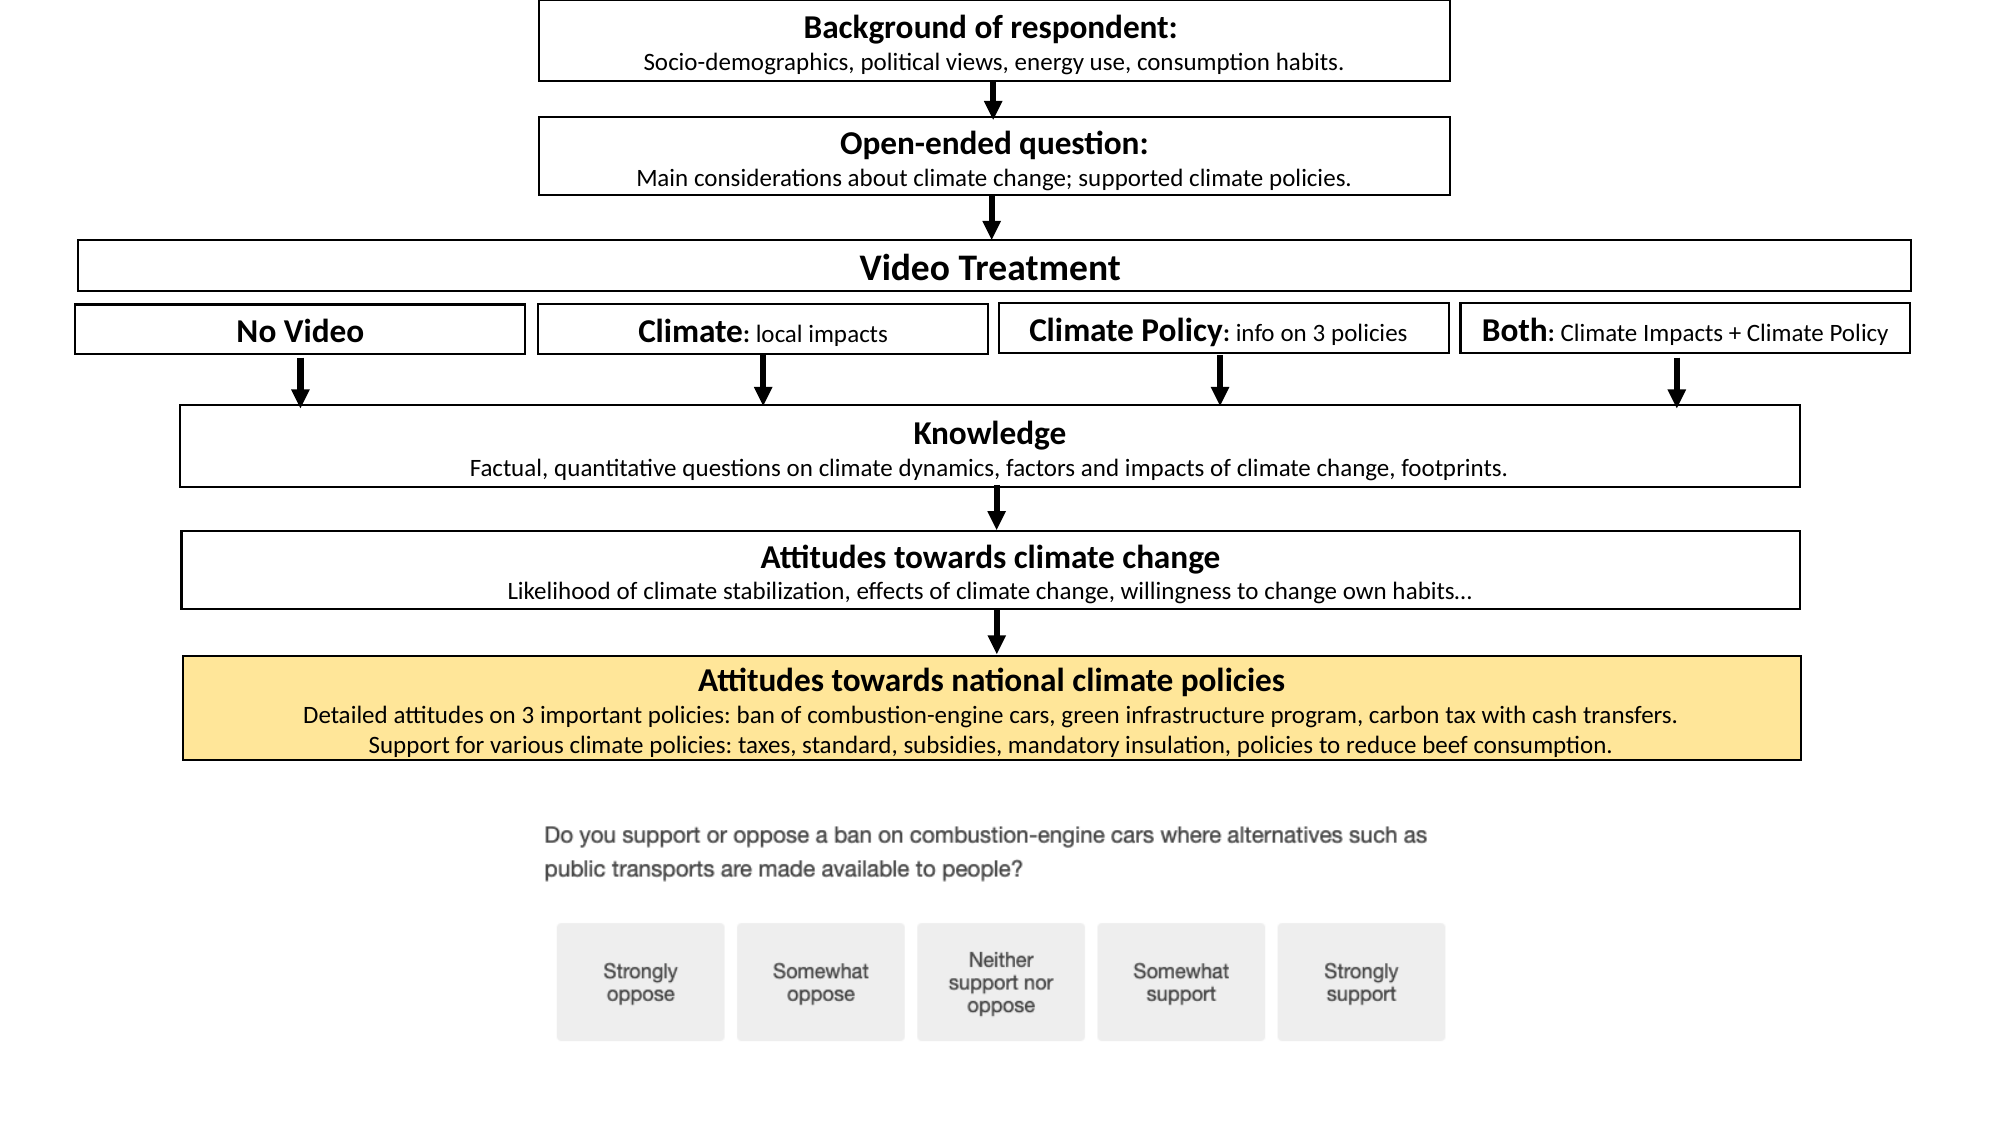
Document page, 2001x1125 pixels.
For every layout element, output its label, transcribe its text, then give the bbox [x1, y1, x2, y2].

text_box No Video [74, 303, 526, 355]
text_box Open-ended question: Main considerations about climate change; supported climate policies. [538, 116, 1451, 196]
text_box Knowledge Factual, quantitative questions on climate dynamics, factors and impacts of climate change, footprints. [179, 404, 1801, 488]
text_box Climate: local impacts [537, 303, 989, 355]
text_box Video Treatment [77, 239, 1912, 292]
text_box Climate Policy: info on 3 policies [998, 302, 1450, 354]
text_box Both: Climate Impacts + Climate Policy [1459, 302, 1911, 354]
text_box Background of respondent: Socio-demographics, political views, energy use, consumption habits. [538, 0, 1451, 82]
text_box Attitudes towards climate change Likelihood of climate stabilization, effects of climate change, willingness to change own habits… [180, 530, 1801, 610]
text_box Attitudes towards national climate policies Detailed attitudes on 3 important policies: ban of combustion-engine cars, green infrastructure program, carbon tax with cash transfers. Support for various climate policies: taxes, standard, subsidies, mandatory insulation, policies to reduce beef consumption. [182, 655, 1802, 761]
picture [542, 819, 1458, 1055]
